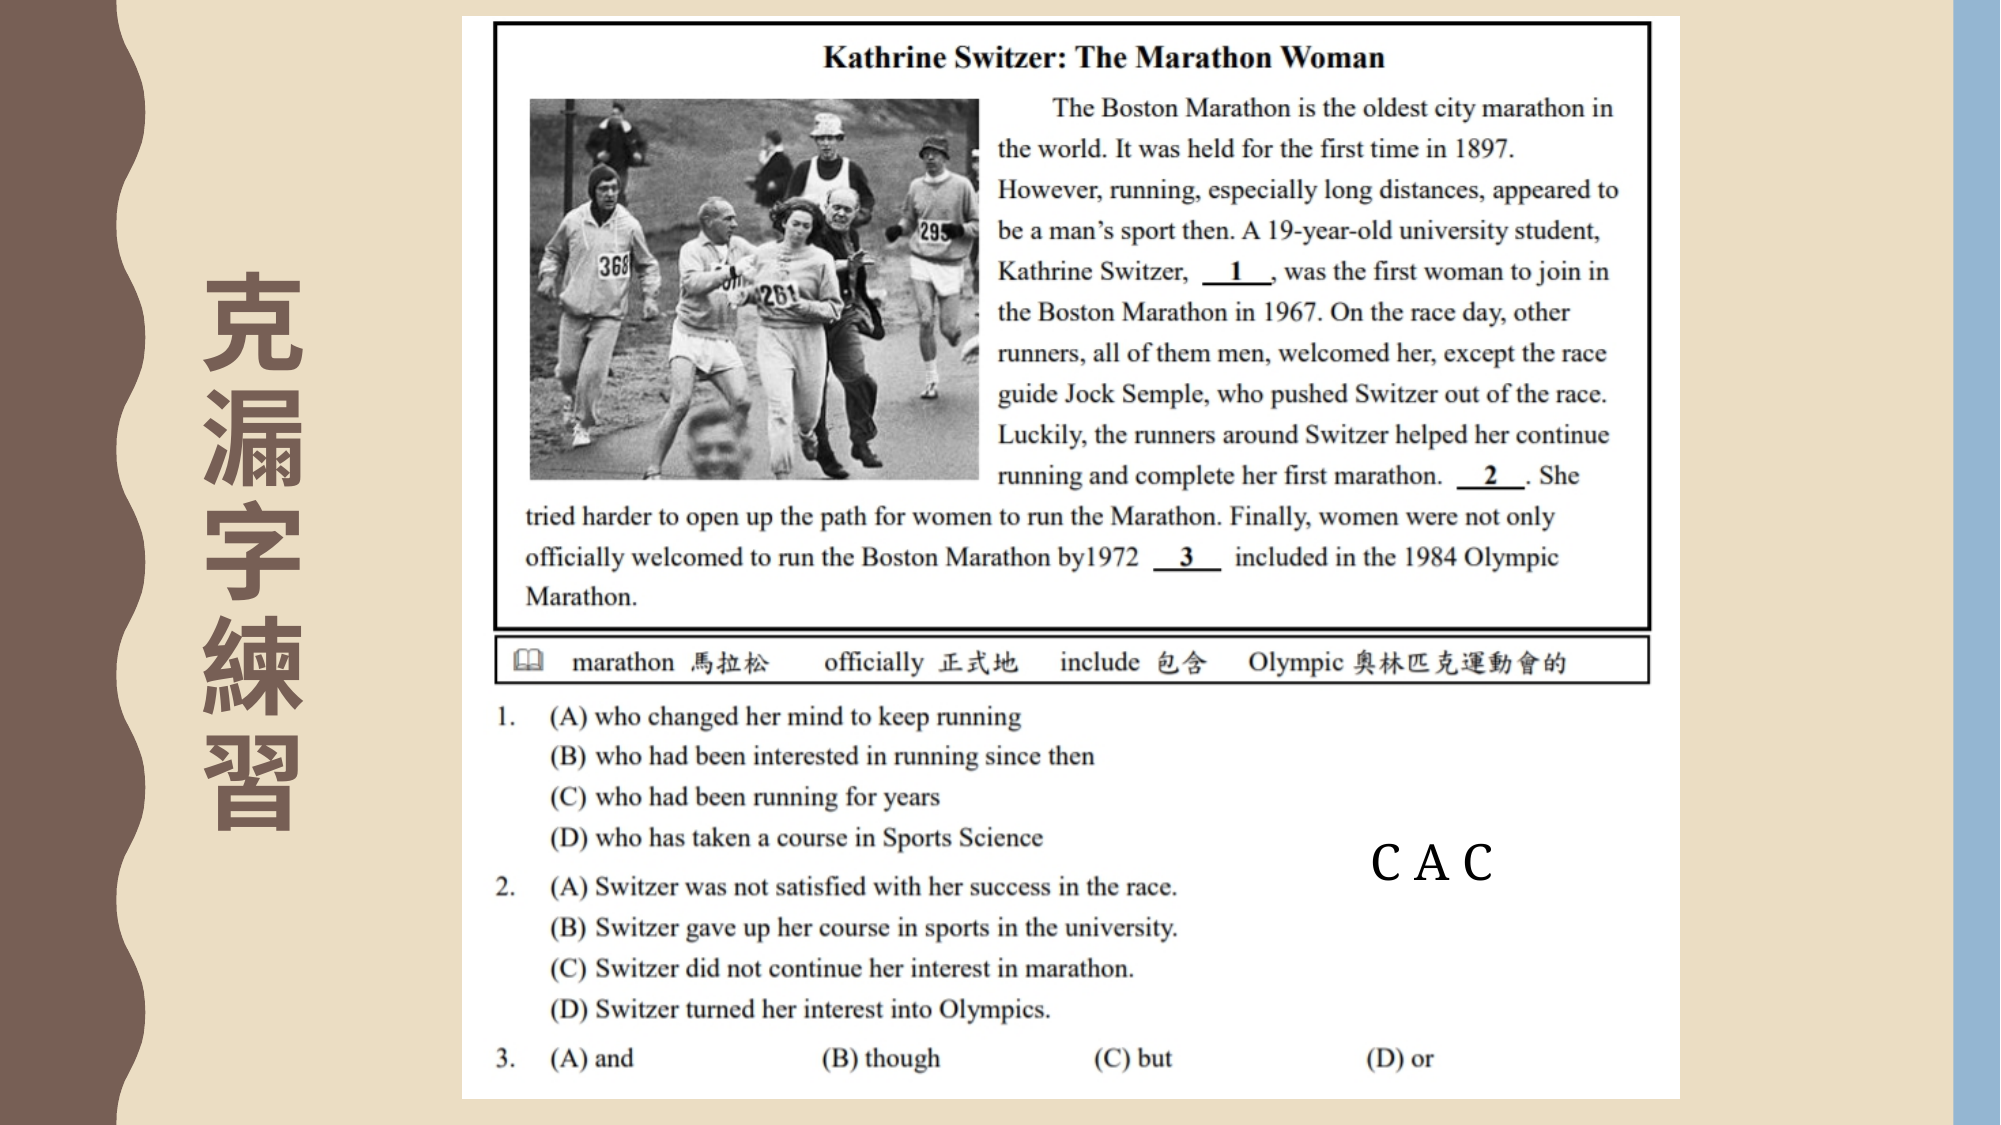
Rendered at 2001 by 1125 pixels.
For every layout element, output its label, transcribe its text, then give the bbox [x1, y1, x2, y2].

picture [462, 16, 1680, 1099]
title 克漏字練習 [185, 263, 336, 896]
